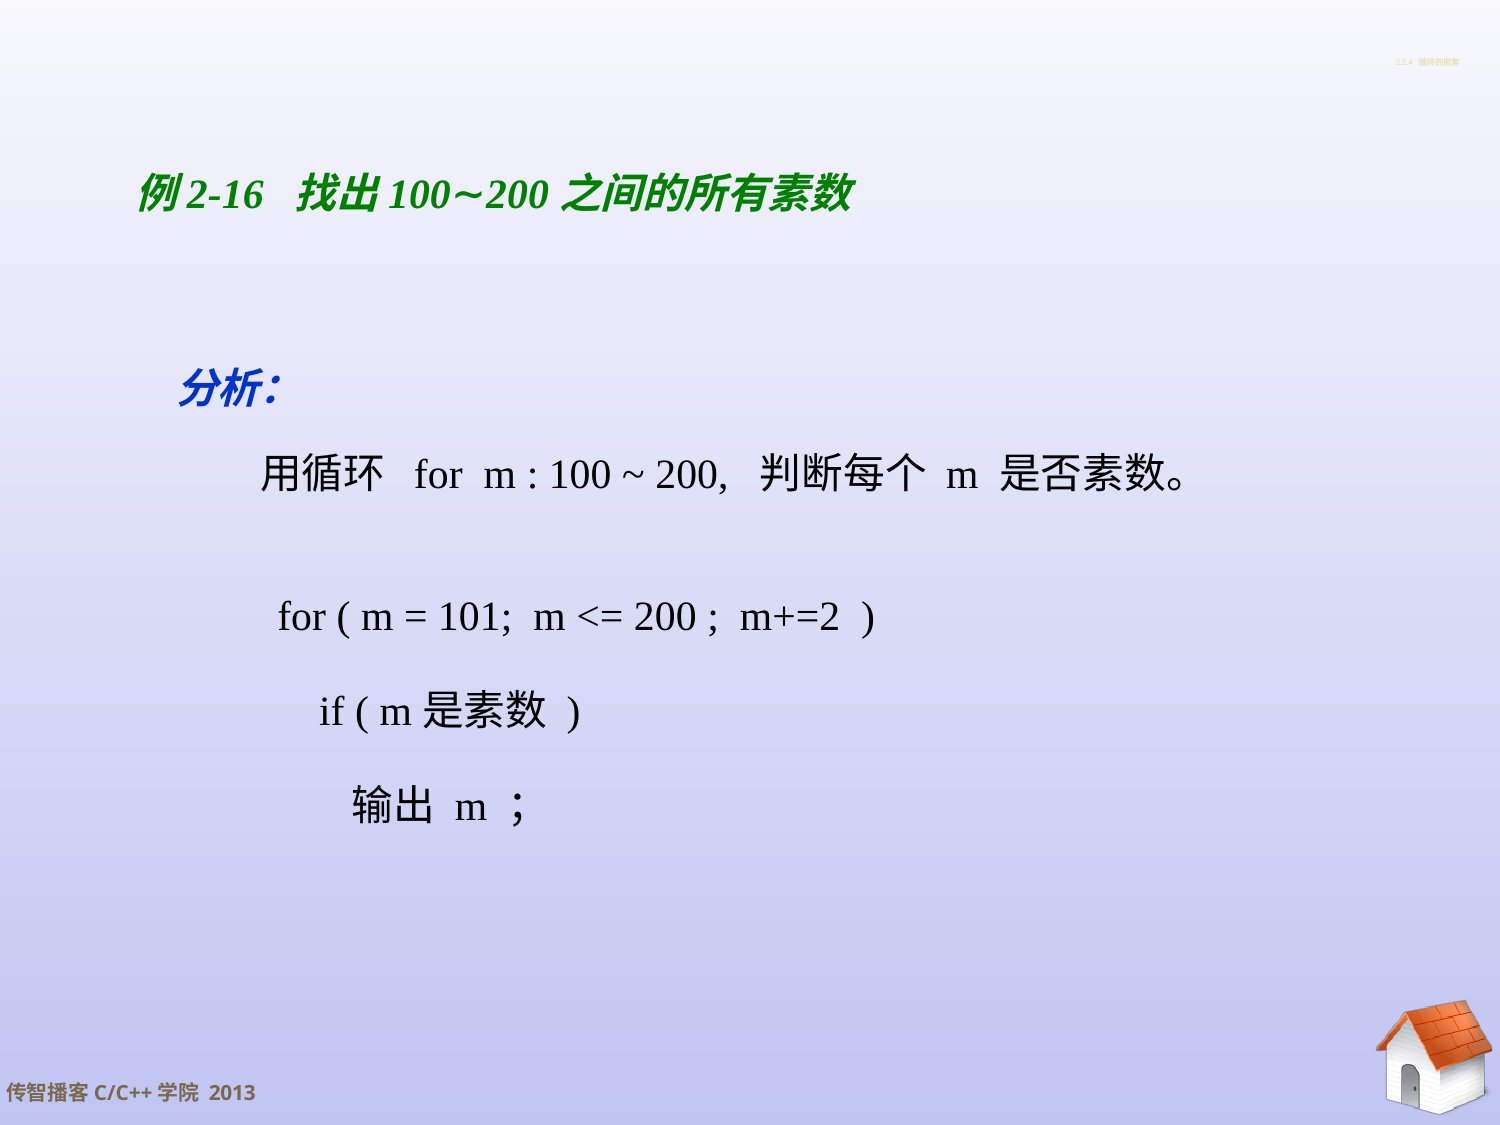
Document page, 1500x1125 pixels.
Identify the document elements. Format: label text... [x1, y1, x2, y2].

title 2.2.4 循环的嵌套 [1262, 24, 1475, 100]
text_box 例2-16 找出100∼200之间的所有素数 [120, 159, 867, 225]
text_box for ( m = 101; m <= 200 ; m+=2 ) if ( m是素数 ) 输出 m ； [262, 535, 1213, 837]
text_box 分析： 用循环 for m : 100 ~ 200, 判断每个 m 是否素数。 [161, 319, 1232, 505]
picture [1374, 987, 1493, 1125]
